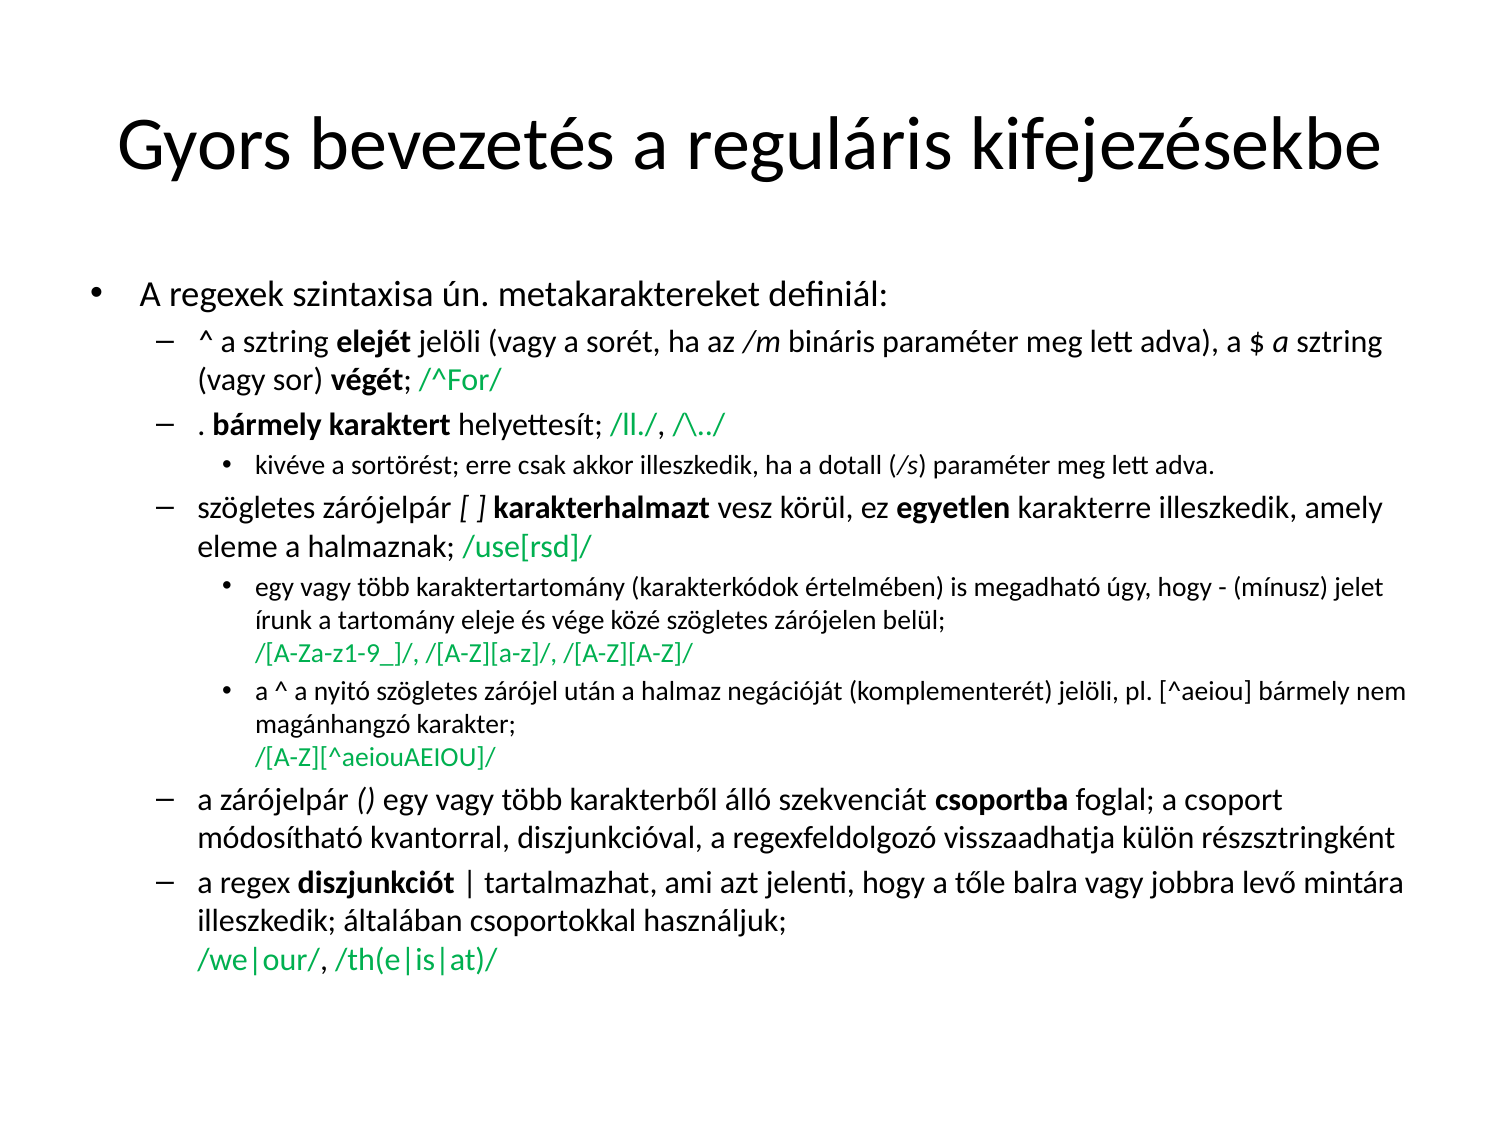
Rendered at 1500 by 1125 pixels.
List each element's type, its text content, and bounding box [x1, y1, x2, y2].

title Gyors bevezetés a reguláris kifejezésekbe [75, 45, 1425, 233]
list A regexek szintaxisa ún. metakaraktereket definiál: ^ a sztring elejét jelöli (vagy a sorét, ha az /m bináris paraméter meg lett adva), a $ a sztring (vagy sor) végét; /^For/ . bármely karaktert helyettesít; /ll./, /\../ kivéve a sortörést; erre csak akkor illeszkedik, ha a dotall (/s) paraméter meg lett adva. szögletes zárójelpár [ ] karakterhalmazt vesz körül, ez egyetlen karakterre illeszkedik, amely eleme a halmaznak; /use[rsd]/ egy vagy több karaktertartomány (karakterkódok értelmében) is megadható úgy, hogy - (mínusz) jelet írunk a tartomány eleje és vége közé szögletes zárójelen belül; /[A-Za-z1-9_]/, /[A-Z][a-z]/, /[A-Z][A-Z]/ a ^ a nyitó szögletes zárójel után a halmaz negációját (komplementerét) jelöli, pl. [^aeiou] bármely nem magánhangzó karakter; /[A-Z][^aeiouAEIOU]/ a zárójelpár () egy vagy több karakterből álló szekvenciát csoportba foglal; a csoport módosítható kvantorral, diszjunkcióval, a regexfeldolgozó visszaadhatja külön részsztringként a regex diszjunkciót | tartalmazhat, ami azt jelenti, hogy a tőle balra vagy jobbra levő mintára illeszkedik; általában csoportokkal használjuk; /we|our/, /th(e|is|at)/ [75, 262, 1425, 1005]
